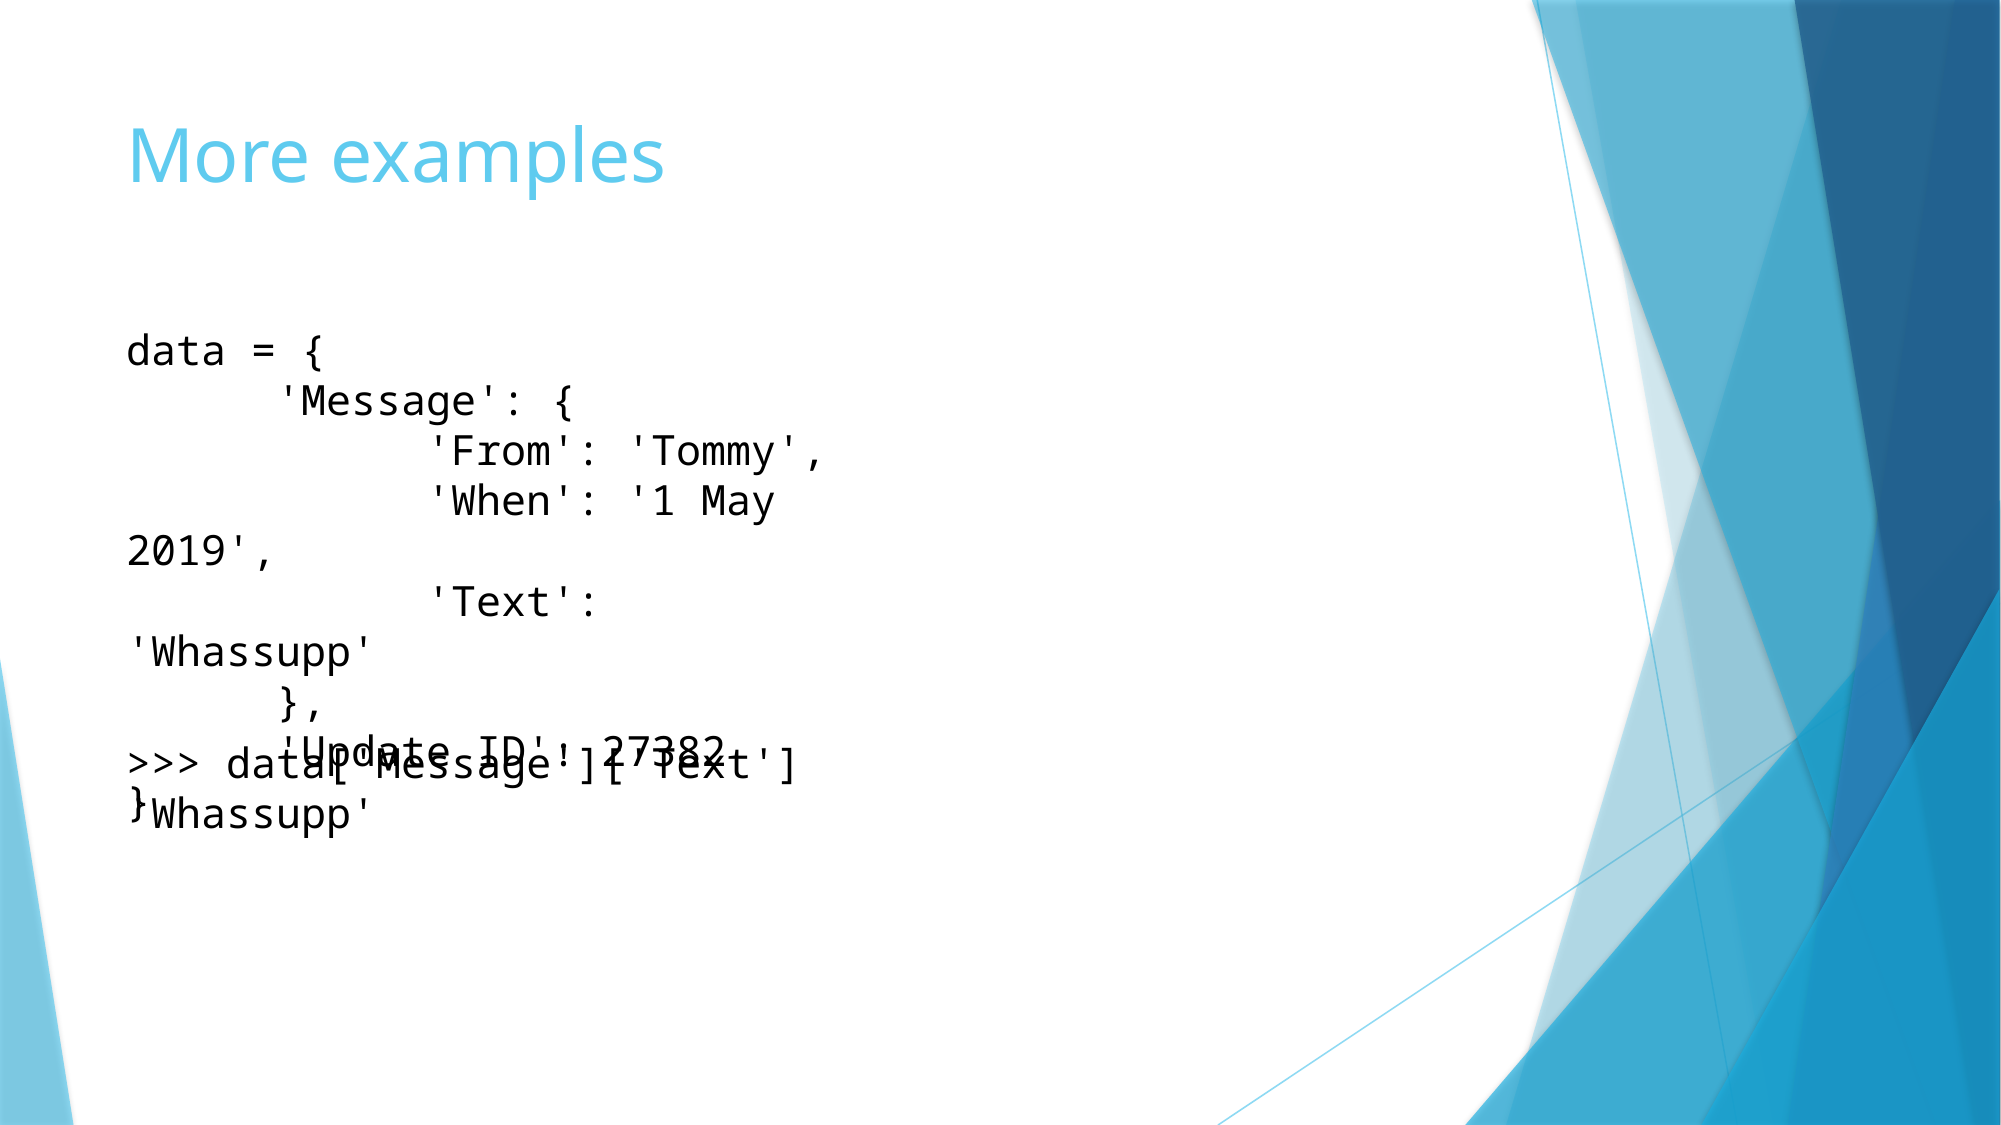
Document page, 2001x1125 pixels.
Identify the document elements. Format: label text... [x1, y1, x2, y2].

list data = { 'Message': { 'From': 'Tommy', 'When': '1 May 2019', 'Text': 'Whassupp' }, 'Update ID': 27382 } [111, 316, 883, 706]
title More examples [111, 99, 1522, 317]
text_box >>> data['Message']['Text'] 'Whassupp' [111, 729, 1007, 878]
